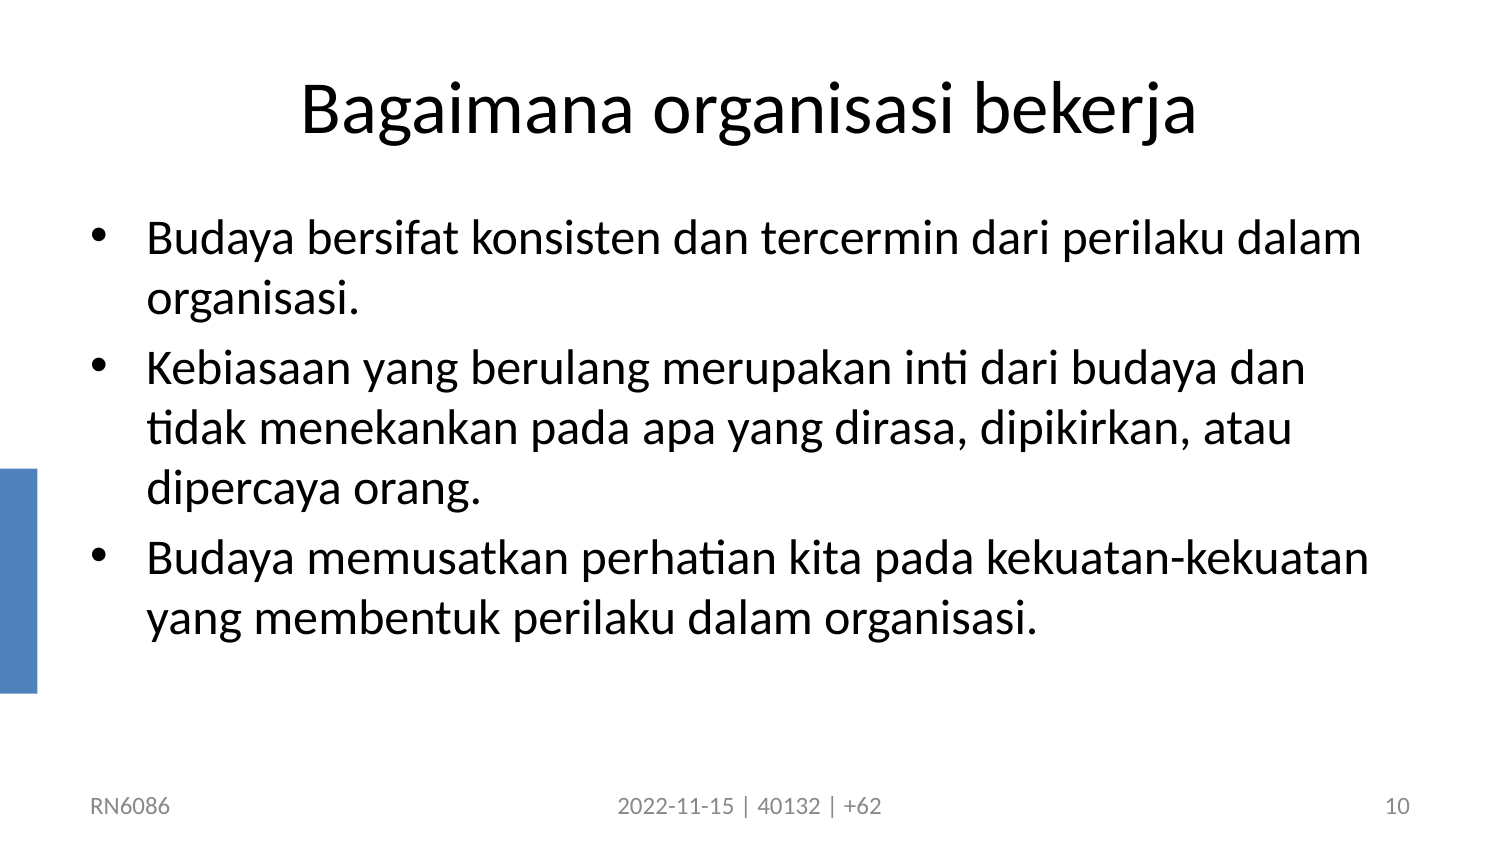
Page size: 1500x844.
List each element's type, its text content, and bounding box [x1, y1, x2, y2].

slide_number RN6086 [75, 782, 463, 827]
slide_number 10 [1074, 782, 1425, 827]
footer 2022-11-15 | 40132 | +62 [512, 782, 988, 827]
list Budaya bersifat konsisten dan tercermin dari perilaku dalam organisasi. Kebiasaan yang berulang merupakan inti dari budaya dan tidak menekankan pada apa yang dirasa, dipikirkan, atau dipercaya orang. Budaya memusatkan perhatian kita pada kekuatan-kekuatan yang membentuk perilaku dalam organisasi. [74, 196, 1426, 754]
title Bagaimana organisasi bekerja [74, 33, 1426, 175]
